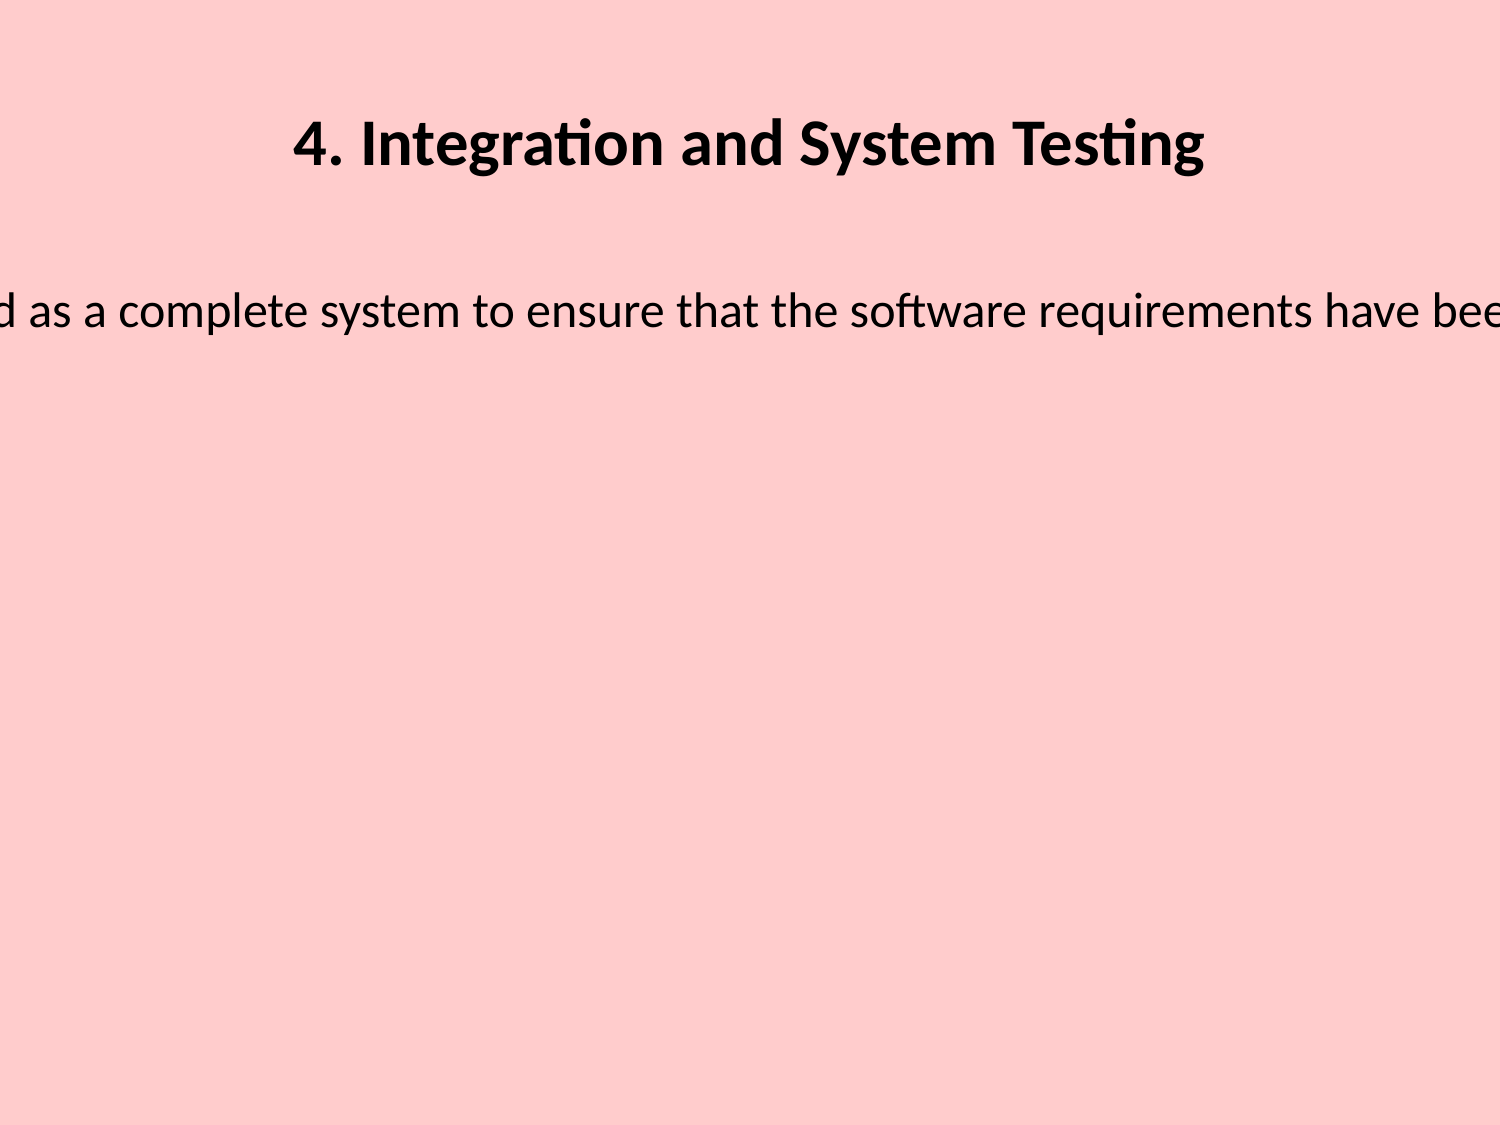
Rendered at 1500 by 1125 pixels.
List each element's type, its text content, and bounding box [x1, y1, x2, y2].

text_box The individual program units or programs are integrated and tested as a complete system to ensure that the software requirements have been met. After testing, the software system is delivered to the customer. [0, 224, 1500, 345]
title 4. Integration and System Testing [75, 45, 1425, 224]
